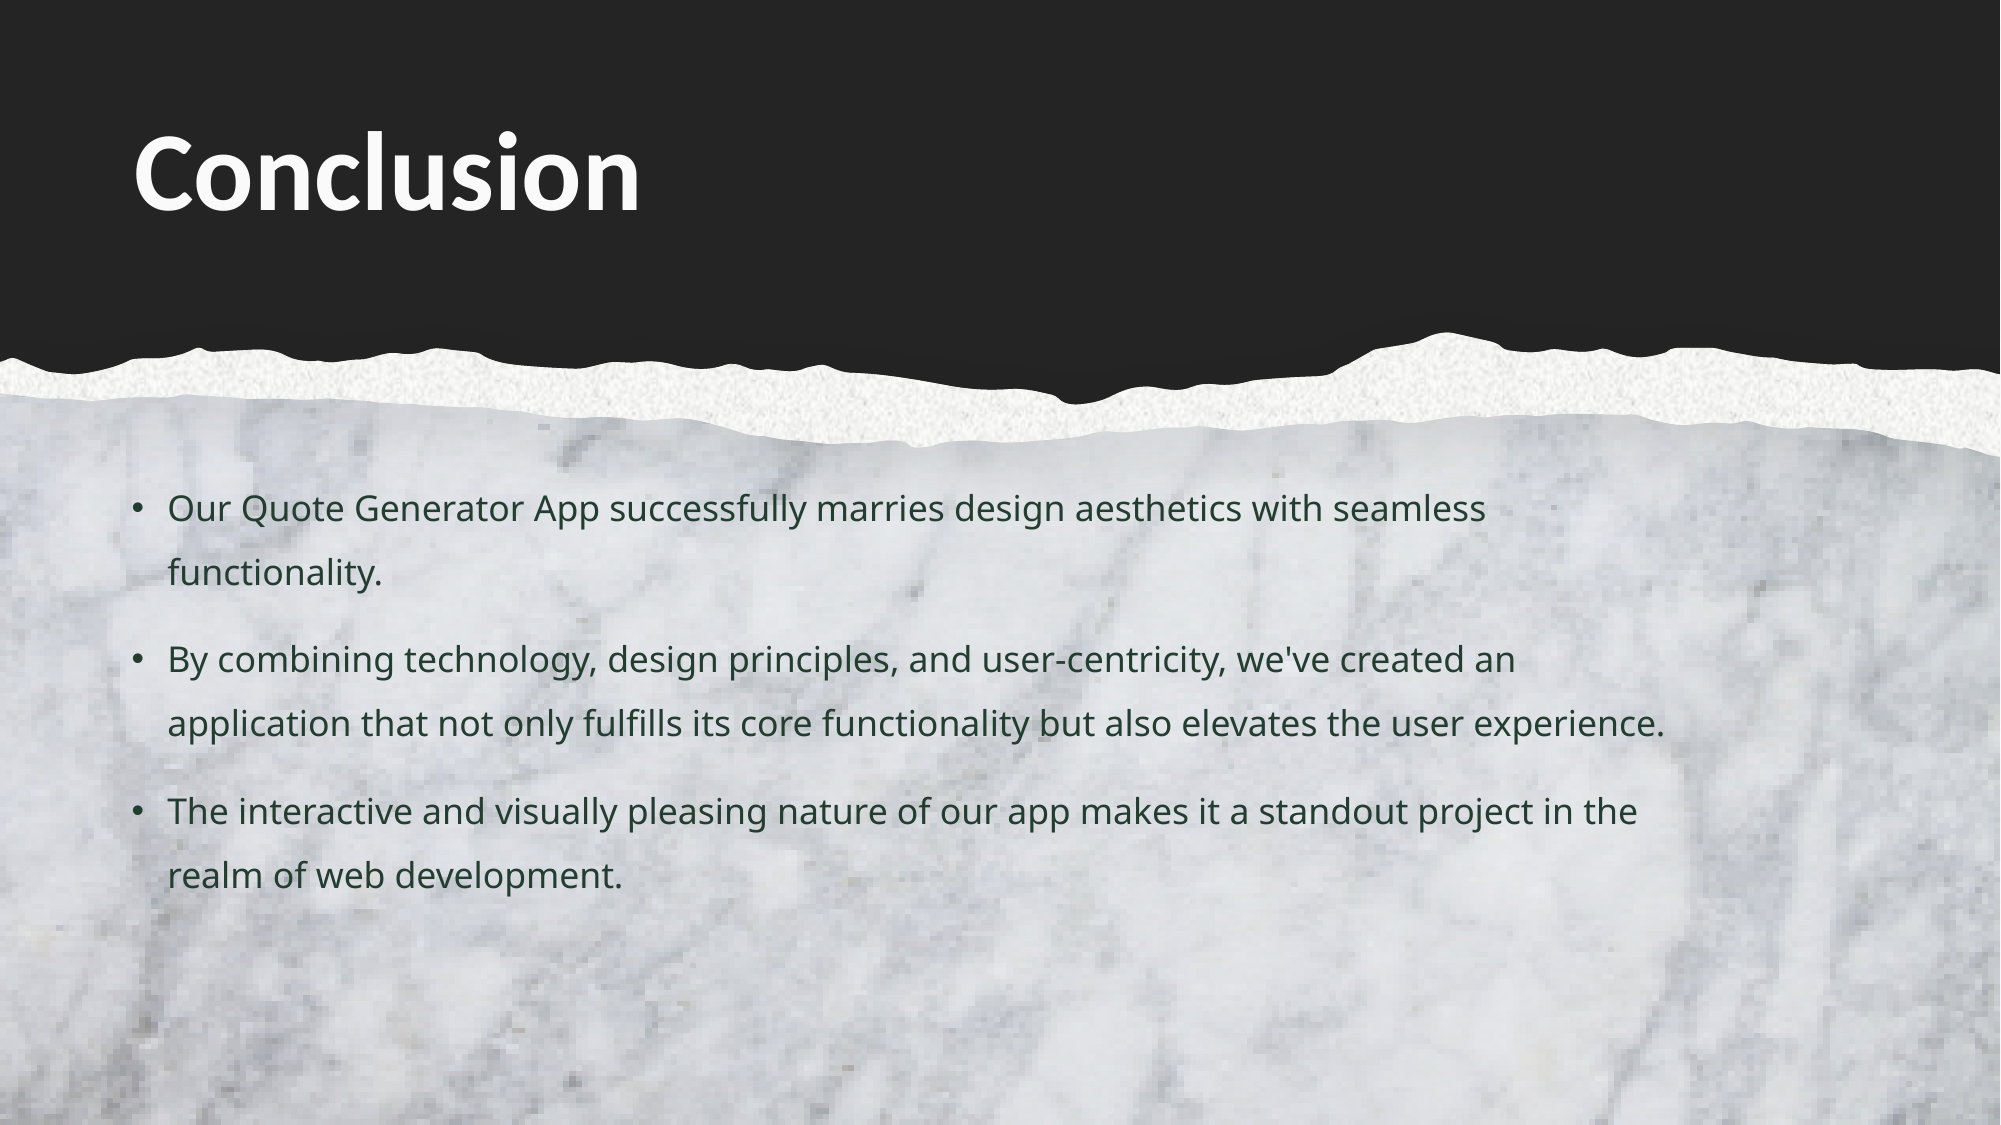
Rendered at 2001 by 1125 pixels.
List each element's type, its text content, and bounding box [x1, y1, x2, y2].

list Our Quote Generator App successfully marries design aesthetics with seamless functionality. By combining technology, design principles, and user-centricity, we've created an application that not only fulfills its core functionality but also elevates the user experience. The interactive and visually pleasing nature of our app makes it a standout project in the realm of web development. [116, 457, 1687, 989]
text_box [0, 0, 2000, 332]
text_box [0, 332, 2000, 457]
text_box [0, 457, 2000, 1125]
